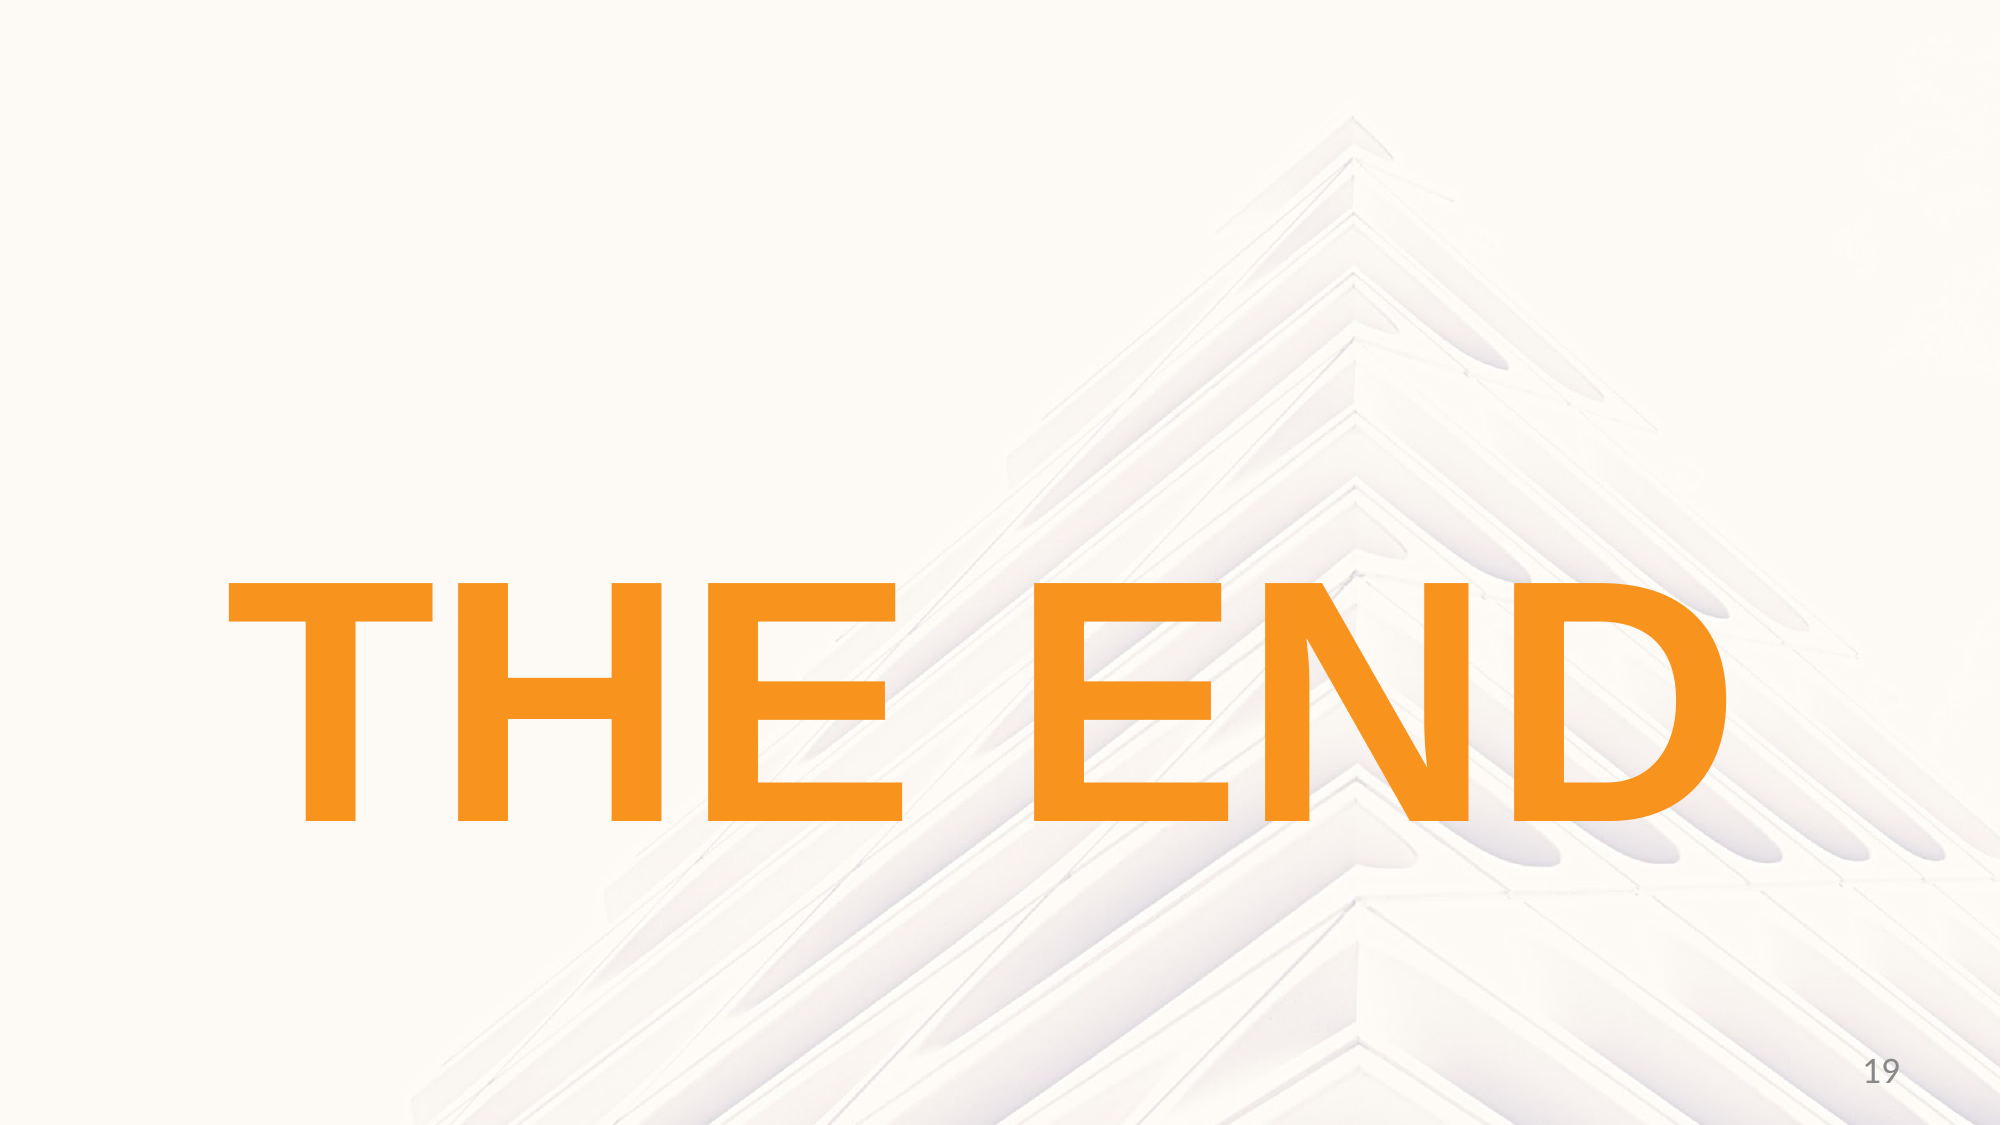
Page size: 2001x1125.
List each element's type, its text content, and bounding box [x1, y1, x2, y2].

title THE END [50, 267, 1917, 891]
picture [0, 0, 2000, 1125]
slide_number 19 [1440, 1046, 1900, 1103]
